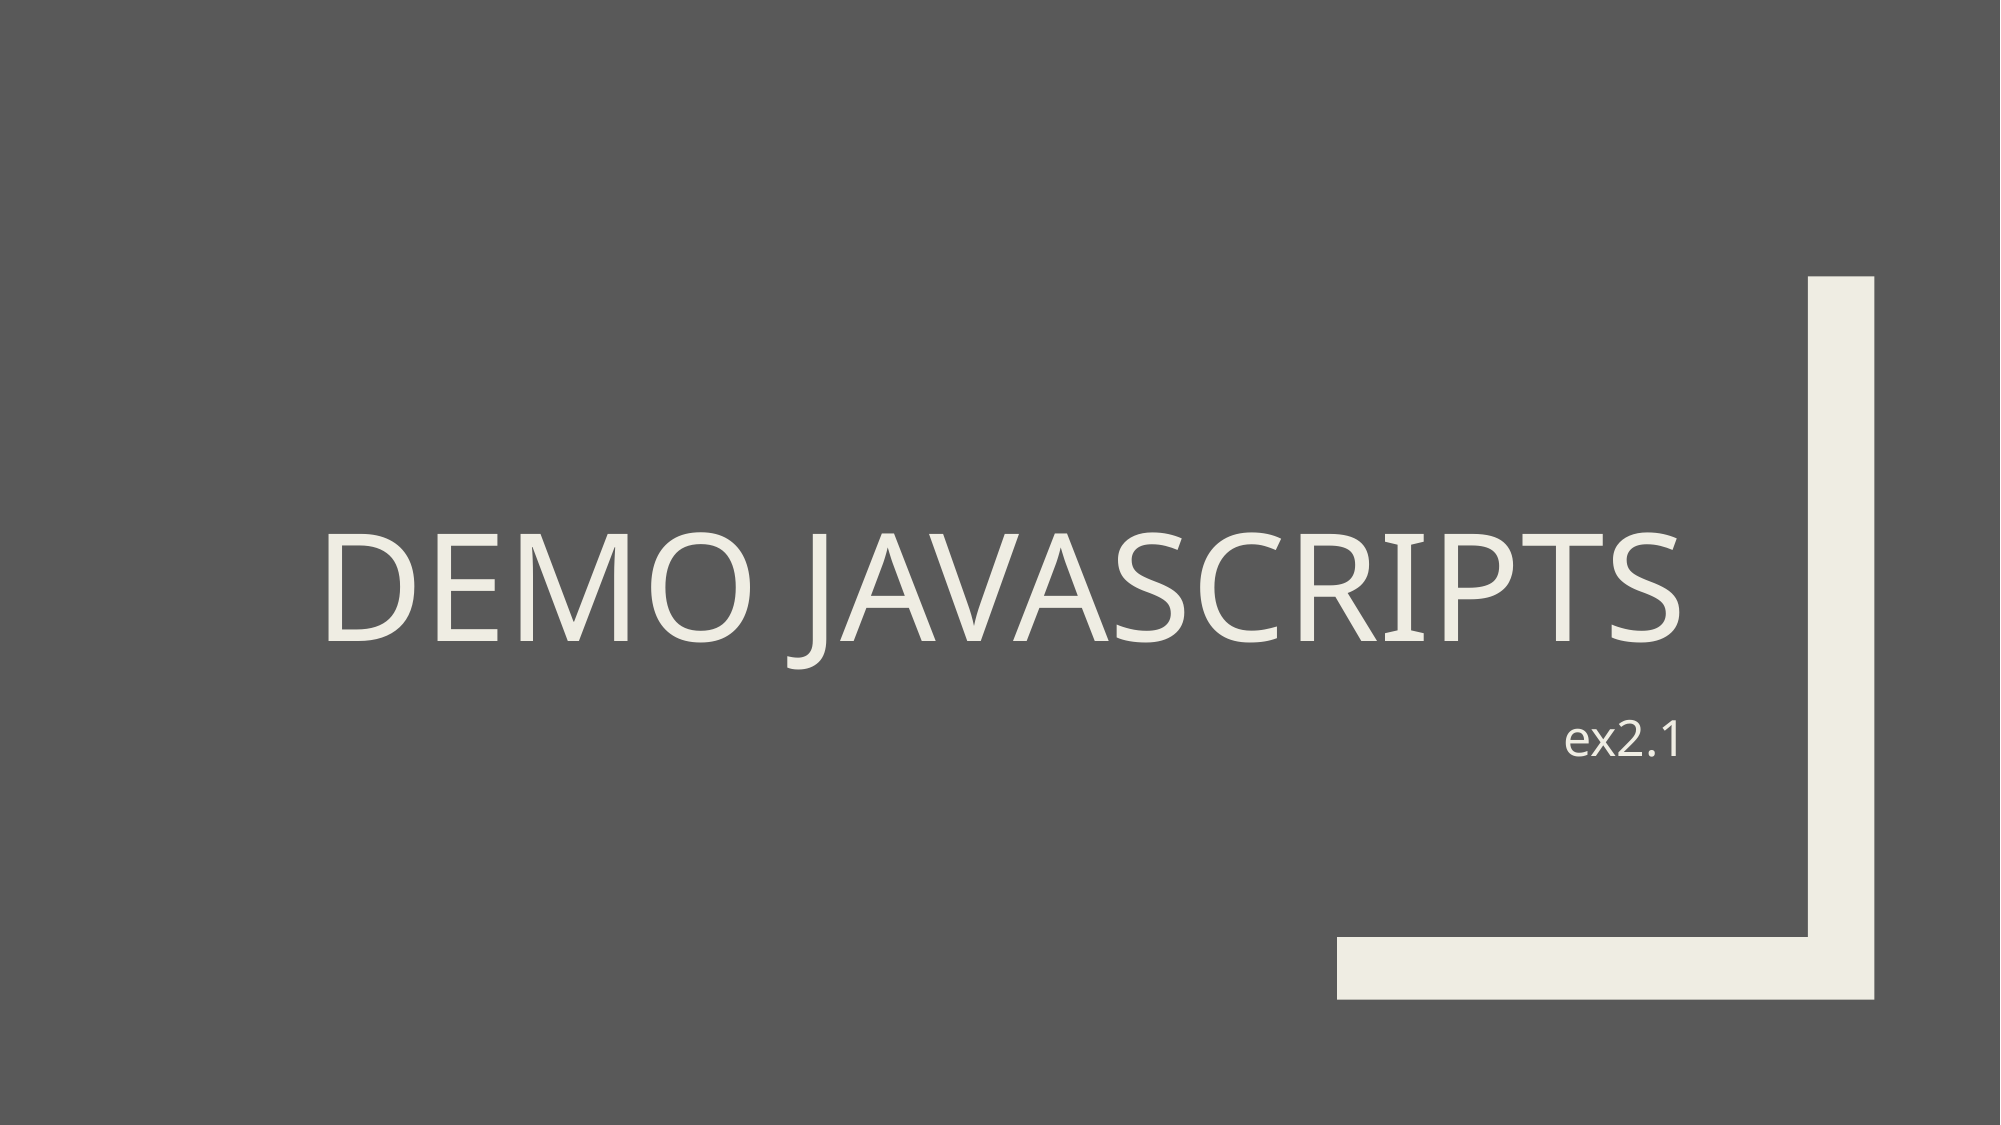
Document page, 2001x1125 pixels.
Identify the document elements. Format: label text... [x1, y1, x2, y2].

title Demo javascripts [125, 213, 1703, 682]
list ex2.1 [125, 691, 1703, 880]
